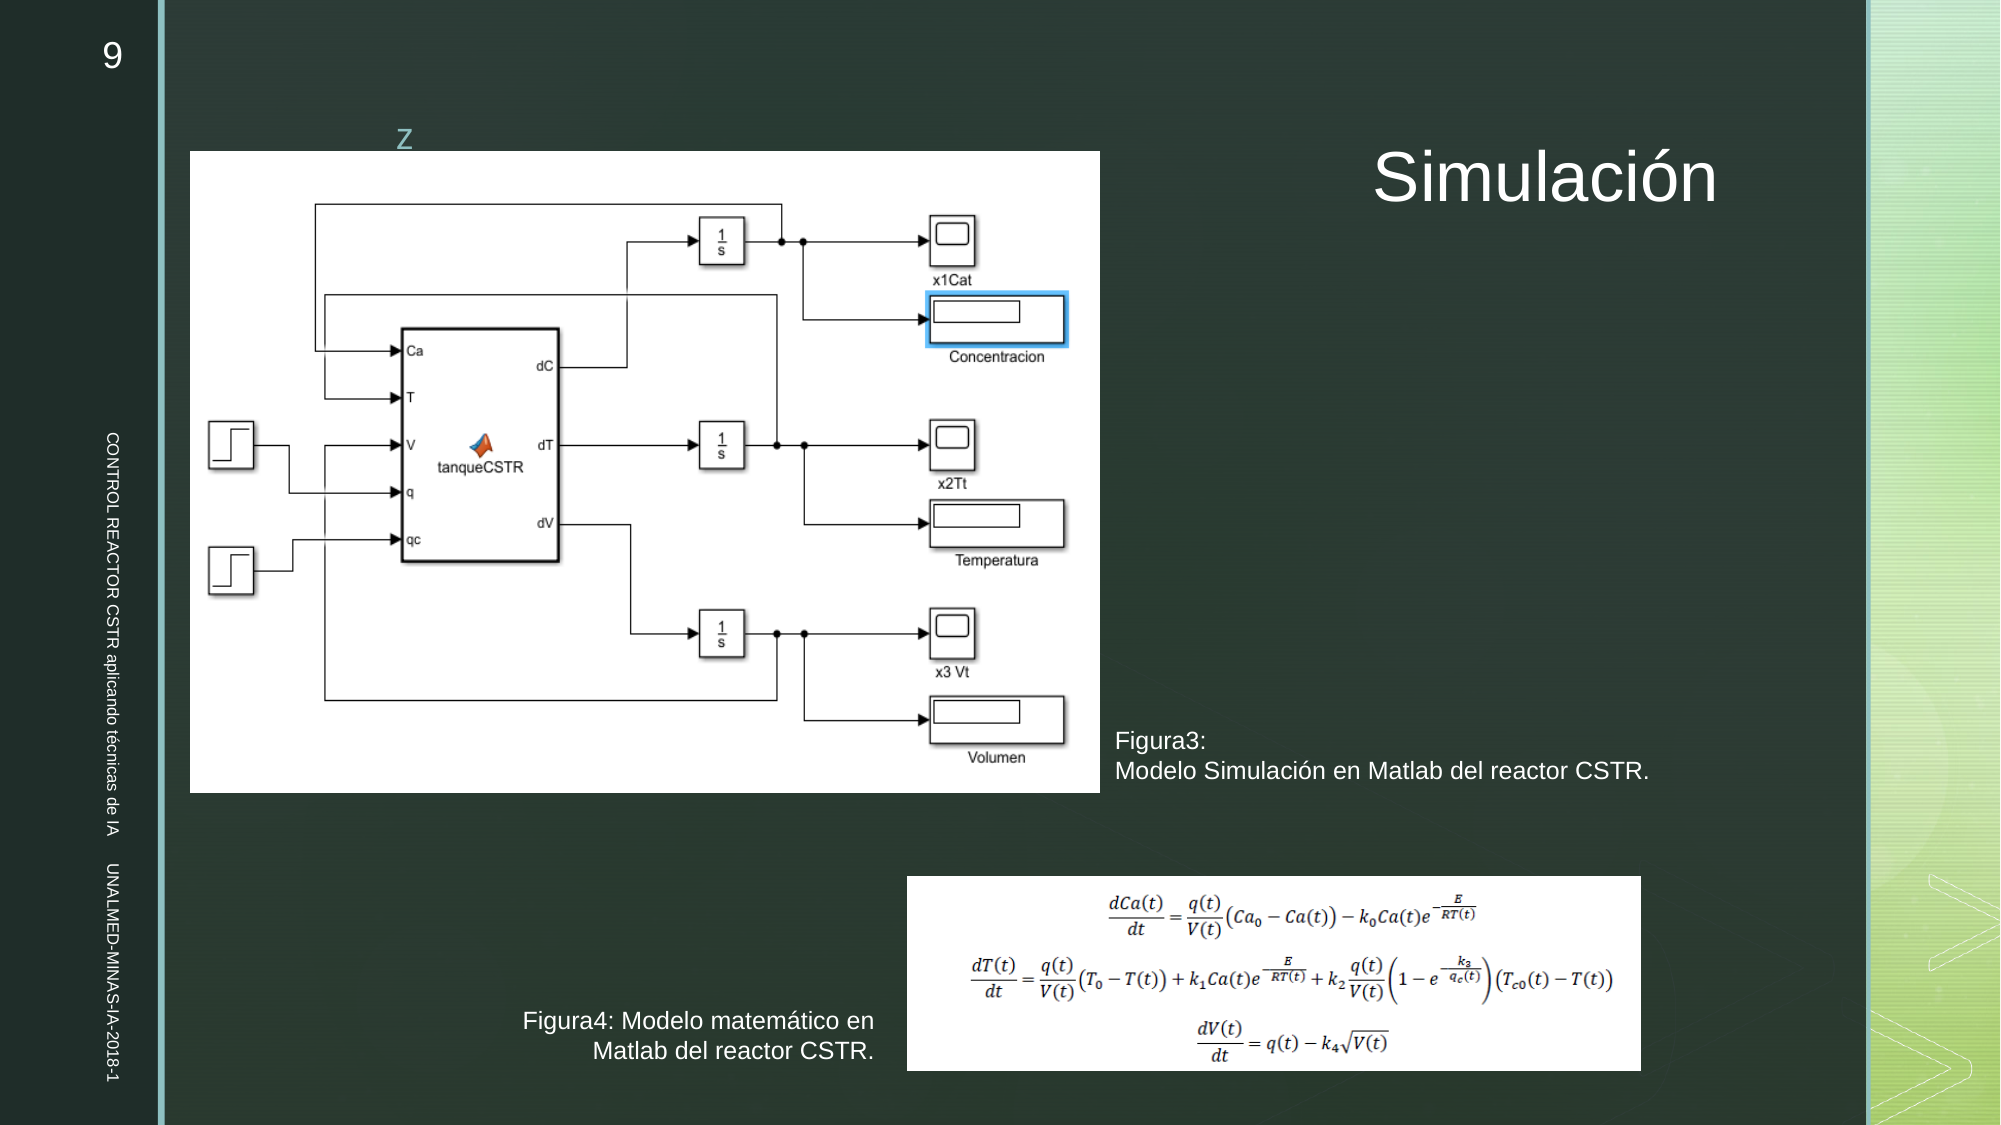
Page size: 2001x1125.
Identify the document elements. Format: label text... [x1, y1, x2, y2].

text_box Figura3: Modelo Simulación en Matlab del reactor CSTR. [1101, 717, 1788, 792]
picture [906, 876, 1641, 1071]
footer CONTROL REACTOR CSTR aplicando técnicas de IA UNALMED-MINAS-IA-2018-1 [101, 132, 131, 1098]
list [190, 151, 1101, 794]
slide_number 9 [25, 26, 131, 80]
title Simulación [428, 132, 1734, 310]
picture [1871, 0, 2001, 1125]
text_box Figura4: Modelo matemático en Matlab del reactor CSTR. [500, 996, 891, 1072]
